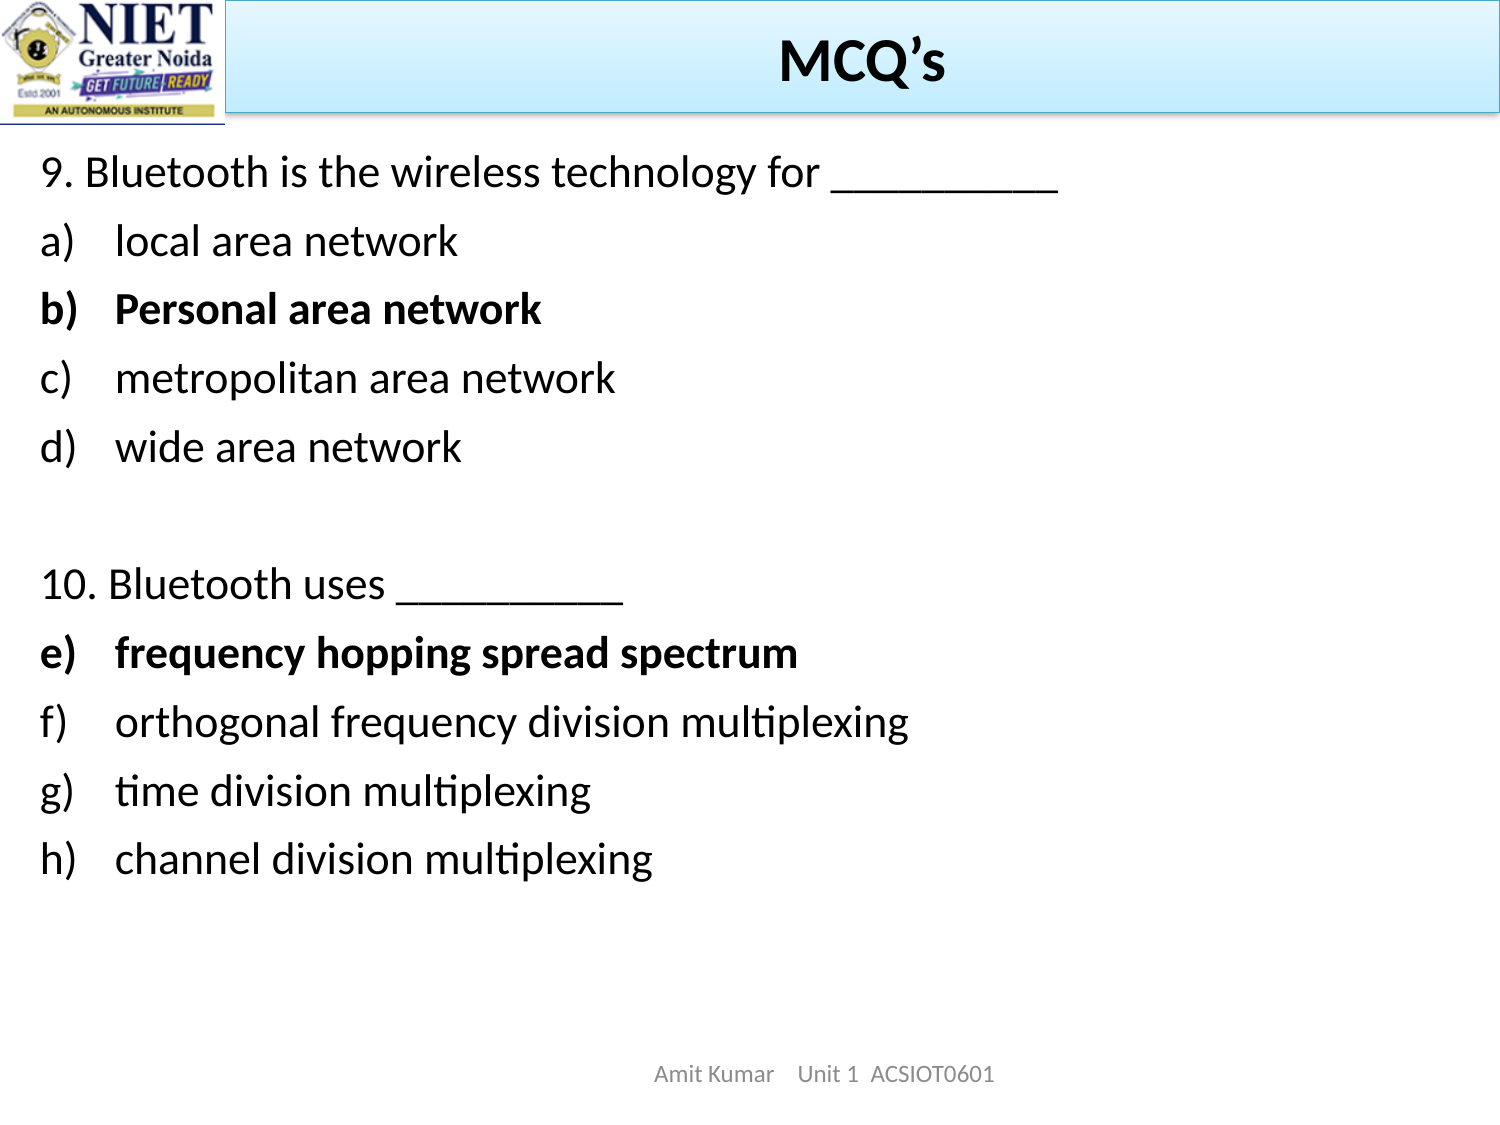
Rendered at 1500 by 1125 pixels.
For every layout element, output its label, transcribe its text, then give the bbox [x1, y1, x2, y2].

text_box MCQ’s [226, 0, 1500, 113]
footer Amit Kumar Unit 1 ACSIOT0601 [412, 1042, 1238, 1103]
picture [0, 0, 226, 126]
list 9. Bluetooth is the wireless technology for __________ local area network Personal area network metropolitan area network wide area network 10. Bluetooth uses __________ frequency hopping spread spectrum orthogonal frequency division multiplexing time division multiplexing channel division multiplexing [24, 134, 1463, 1073]
